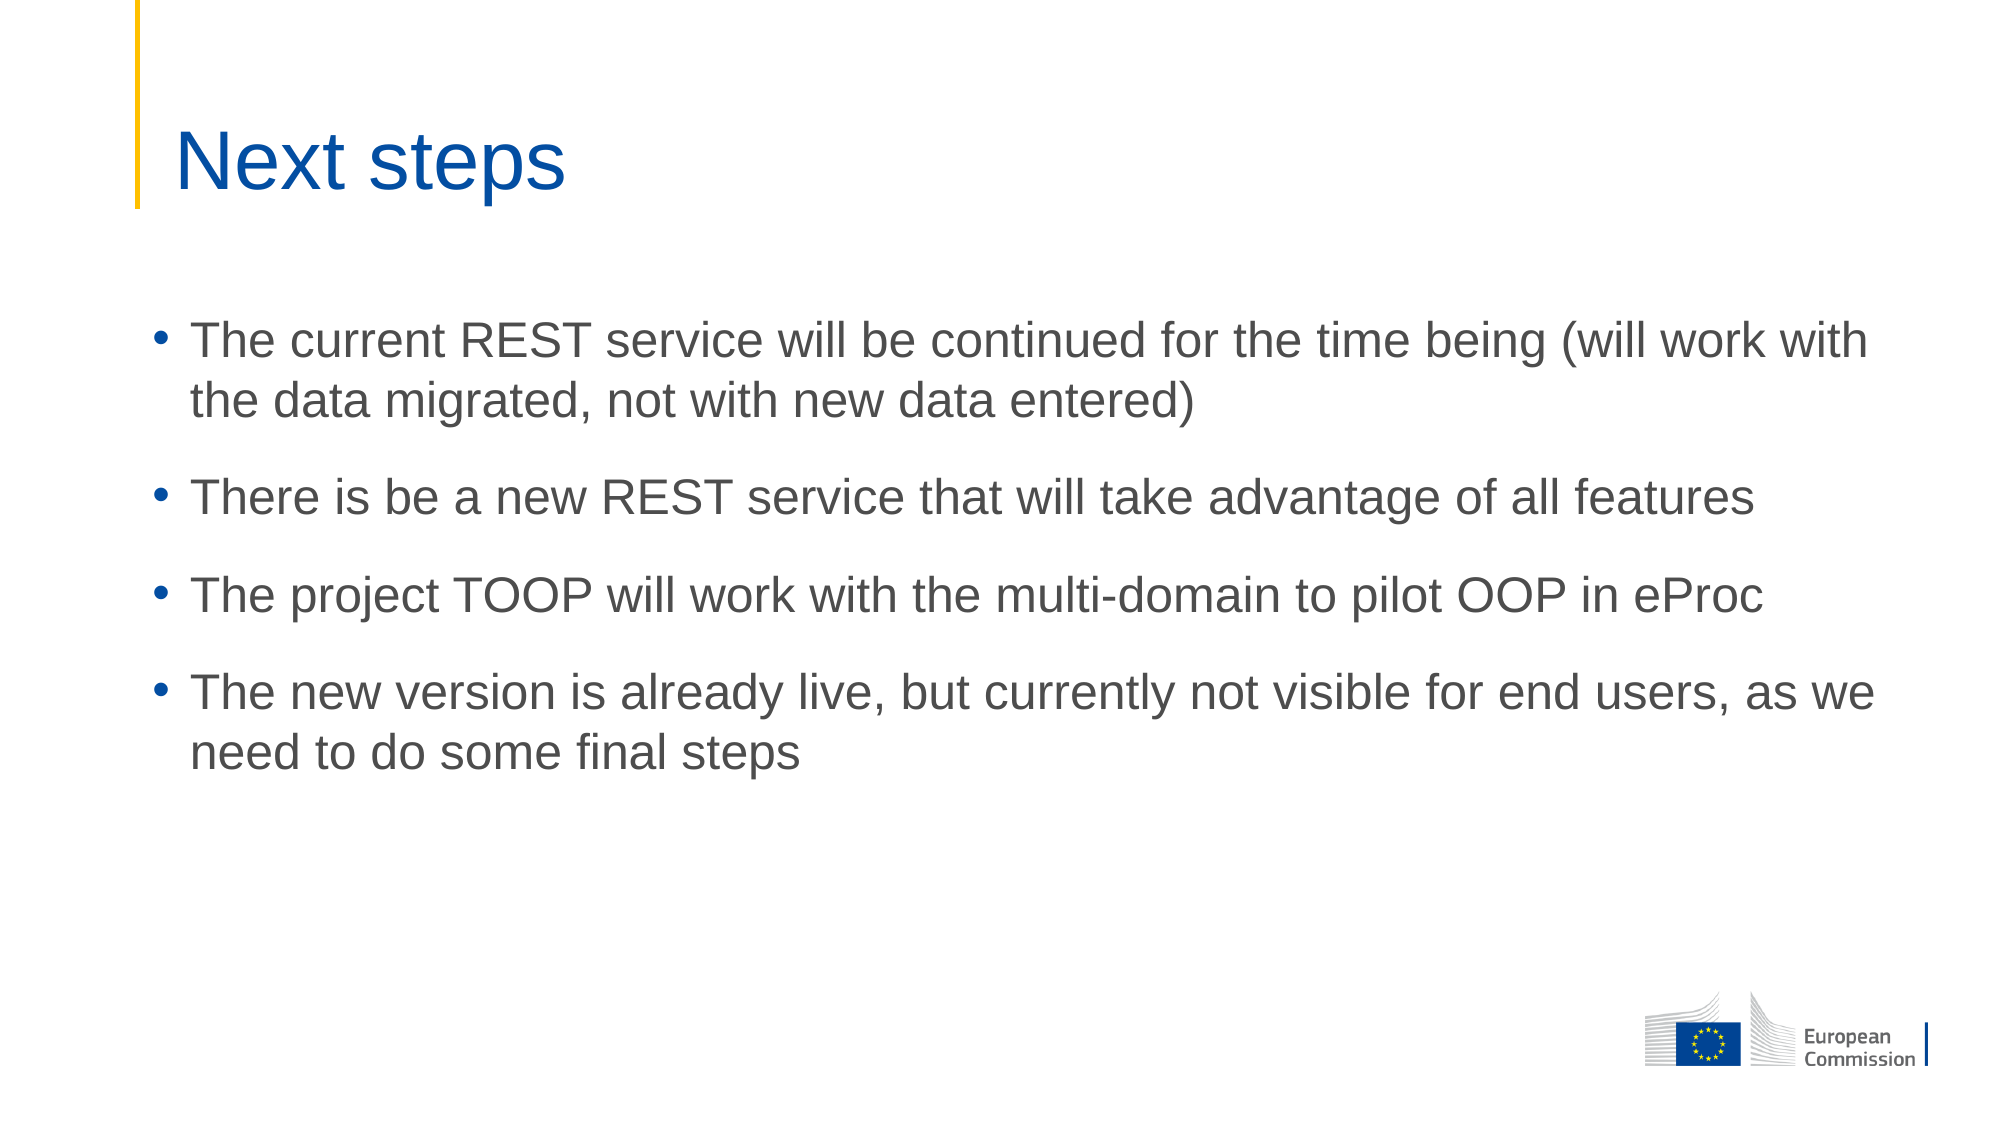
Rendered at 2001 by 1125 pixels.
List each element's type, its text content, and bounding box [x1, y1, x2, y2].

title Next steps [159, 79, 1885, 208]
picture [1645, 991, 1928, 1066]
list The current REST service will be continued for the time being (will work with the data migrated, not with new data entered) There is be a new REST service that will take advantage of all features The project TOOP will work with the multi-domain to pilot OOP in eProc The new version is already live, but currently not visible for end users, as we need to do some final steps [137, 299, 1927, 937]
